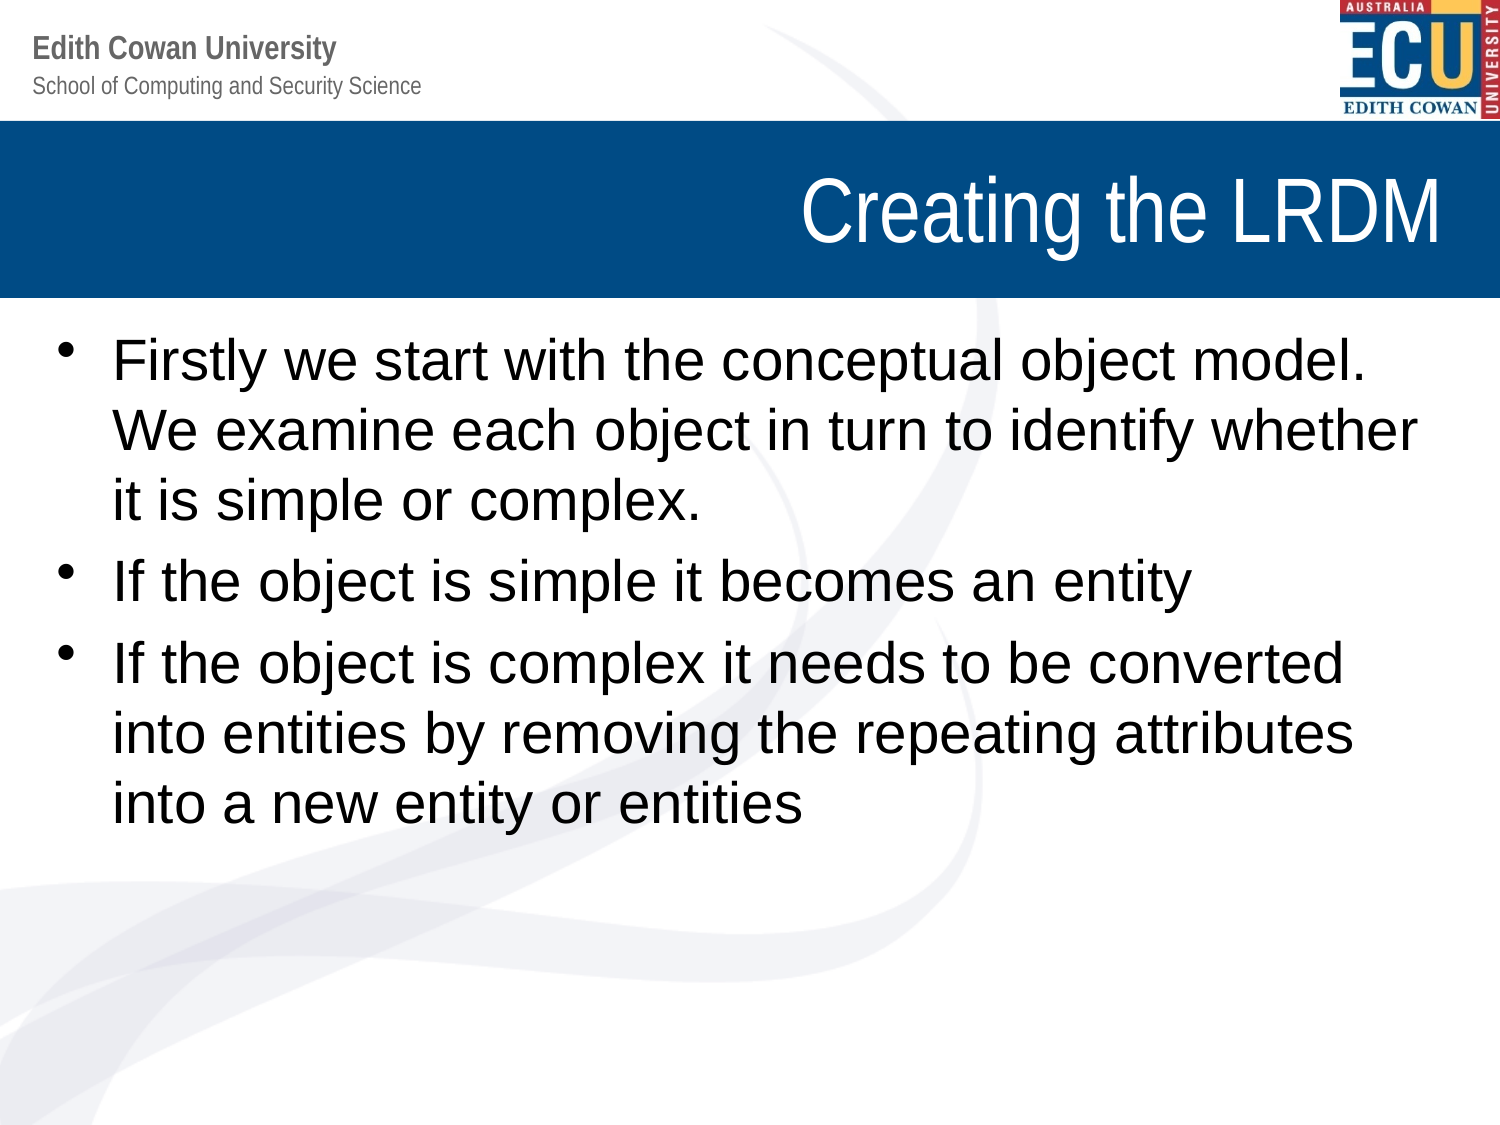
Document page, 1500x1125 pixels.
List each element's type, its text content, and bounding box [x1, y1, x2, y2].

picture [0, 298, 1043, 1125]
picture [0, 0, 1043, 120]
picture [1340, 0, 1500, 119]
list Firstly we start with the conceptual object model. We examine each object in turn to identify whether it is simple or complex. If the object is simple it becomes an entity If the object is complex it needs to be converted into entities by removing the repeating attributes into a new entity or entities [40, 314, 1460, 1083]
title Creating the LRDM [40, 123, 1460, 289]
